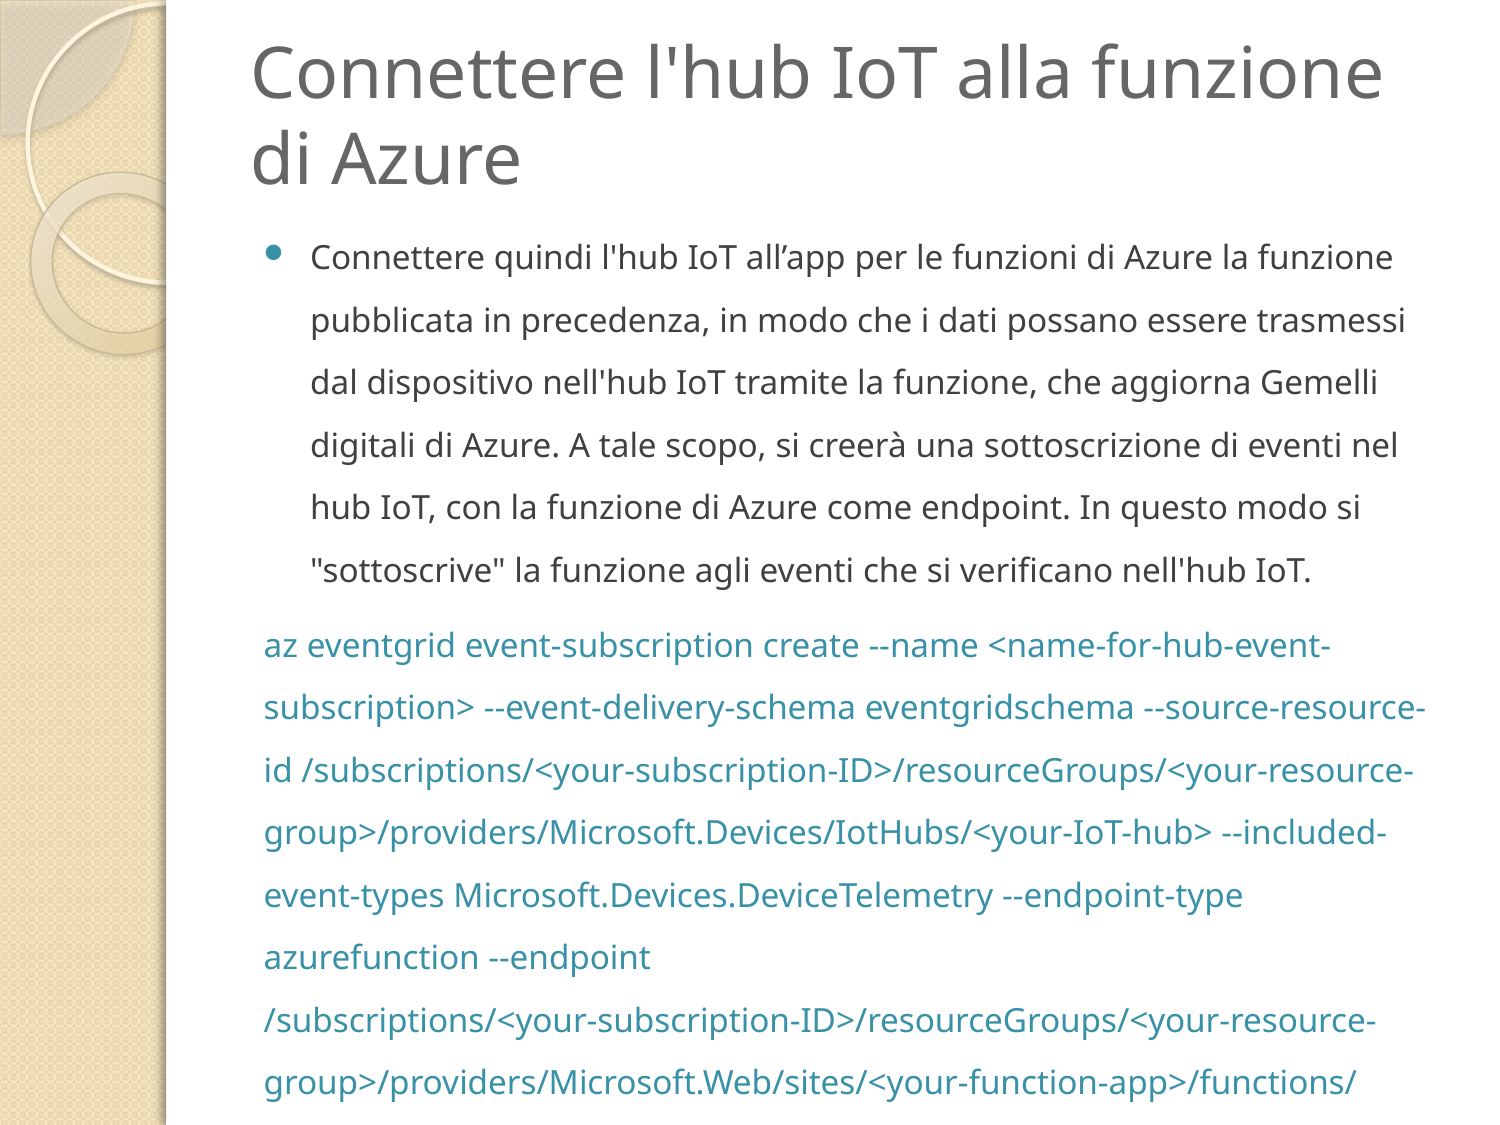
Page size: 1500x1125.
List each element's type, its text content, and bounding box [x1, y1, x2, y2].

list Connettere quindi l'hub IoT all’app per le funzioni di Azure la funzione pubblicata in precedenza, in modo che i dati possano essere trasmessi dal dispositivo nell'hub IoT tramite la funzione, che aggiorna Gemelli digitali di Azure. A tale scopo, si creerà una sottoscrizione di eventi nel hub IoT, con la funzione di Azure come endpoint. In questo modo si "sottoscrive" la funzione agli eventi che si verificano nell'hub IoT. az eventgrid event-subscription create --name <name-for-hub-event-subscription> --event-delivery-schema eventgridschema --source-resource-id /subscriptions/<your-subscription-ID>/resourceGroups/<your-resource-group>/providers/Microsoft.Devices/IotHubs/<your-IoT-hub> --included-event-types Microsoft.Devices.DeviceTelemetry --endpoint-type azurefunction --endpoint /subscriptions/<your-subscription-ID>/resourceGroups/<your-resource-group>/providers/Microsoft.Web/sites/<your-function-app>/functions/<name-function> [235, 206, 1466, 1125]
title Connettere l'hub IoT alla funzione di Azure [235, 19, 1466, 206]
